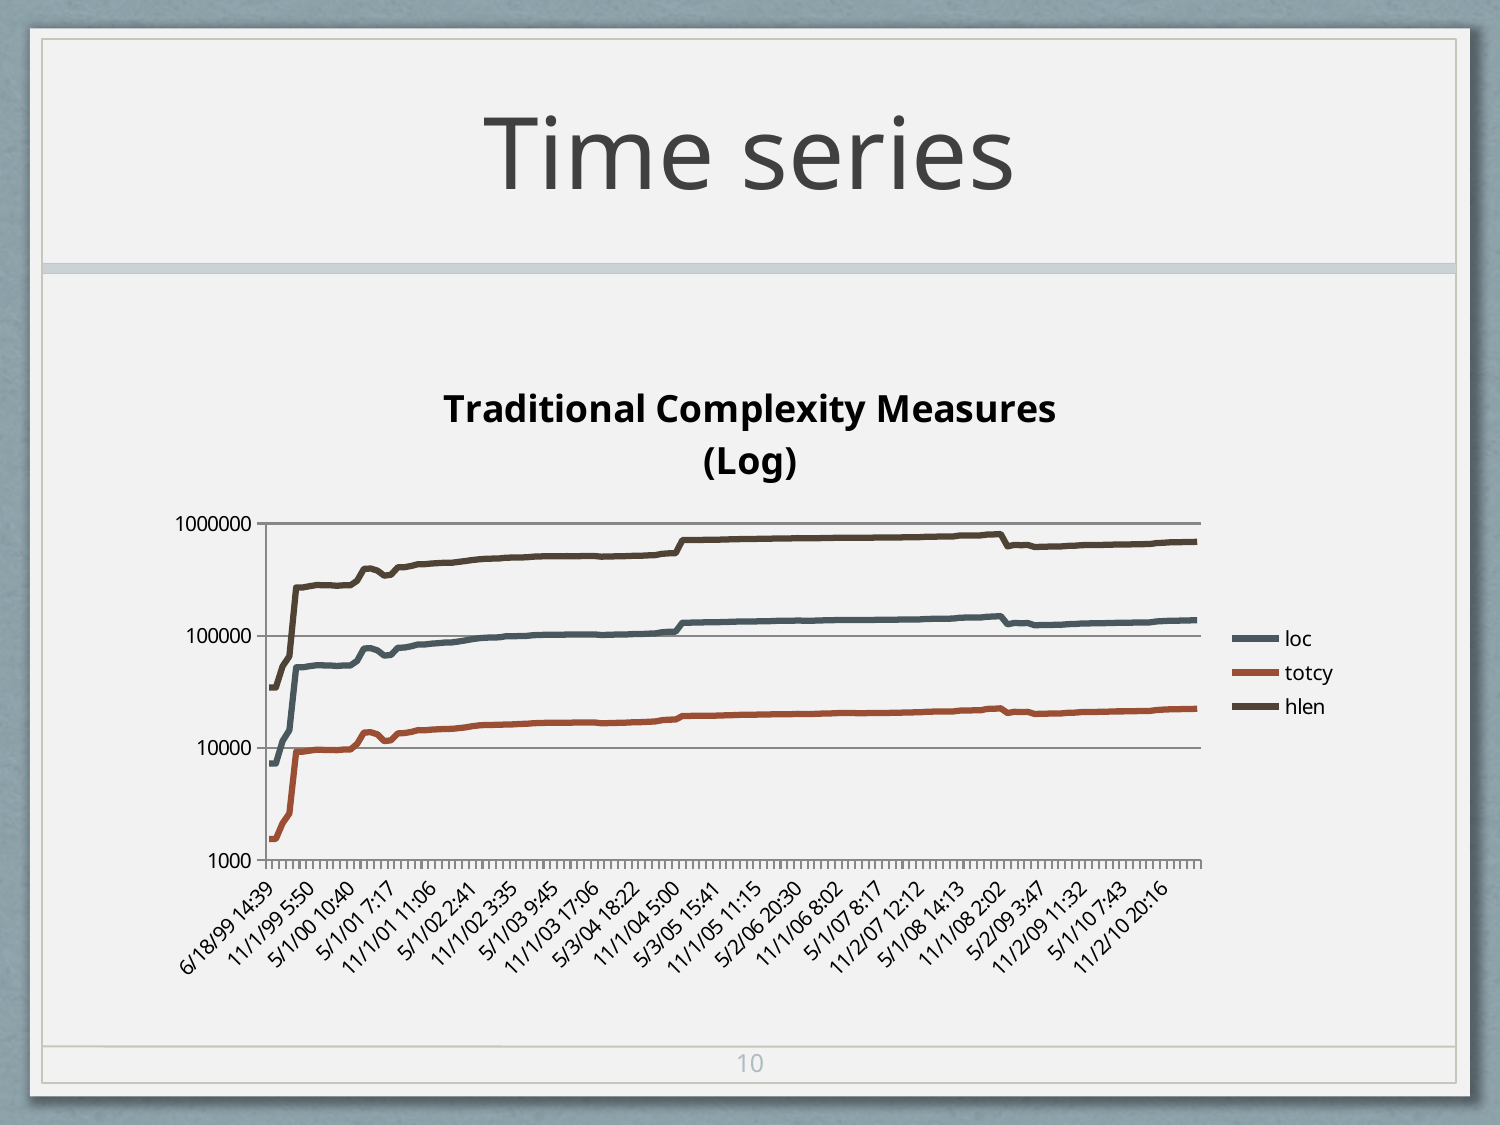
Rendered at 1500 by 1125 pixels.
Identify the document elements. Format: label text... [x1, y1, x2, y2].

slide_number 10 [687, 1042, 813, 1088]
chart [147, 349, 1354, 996]
title Time series [147, 40, 1353, 260]
